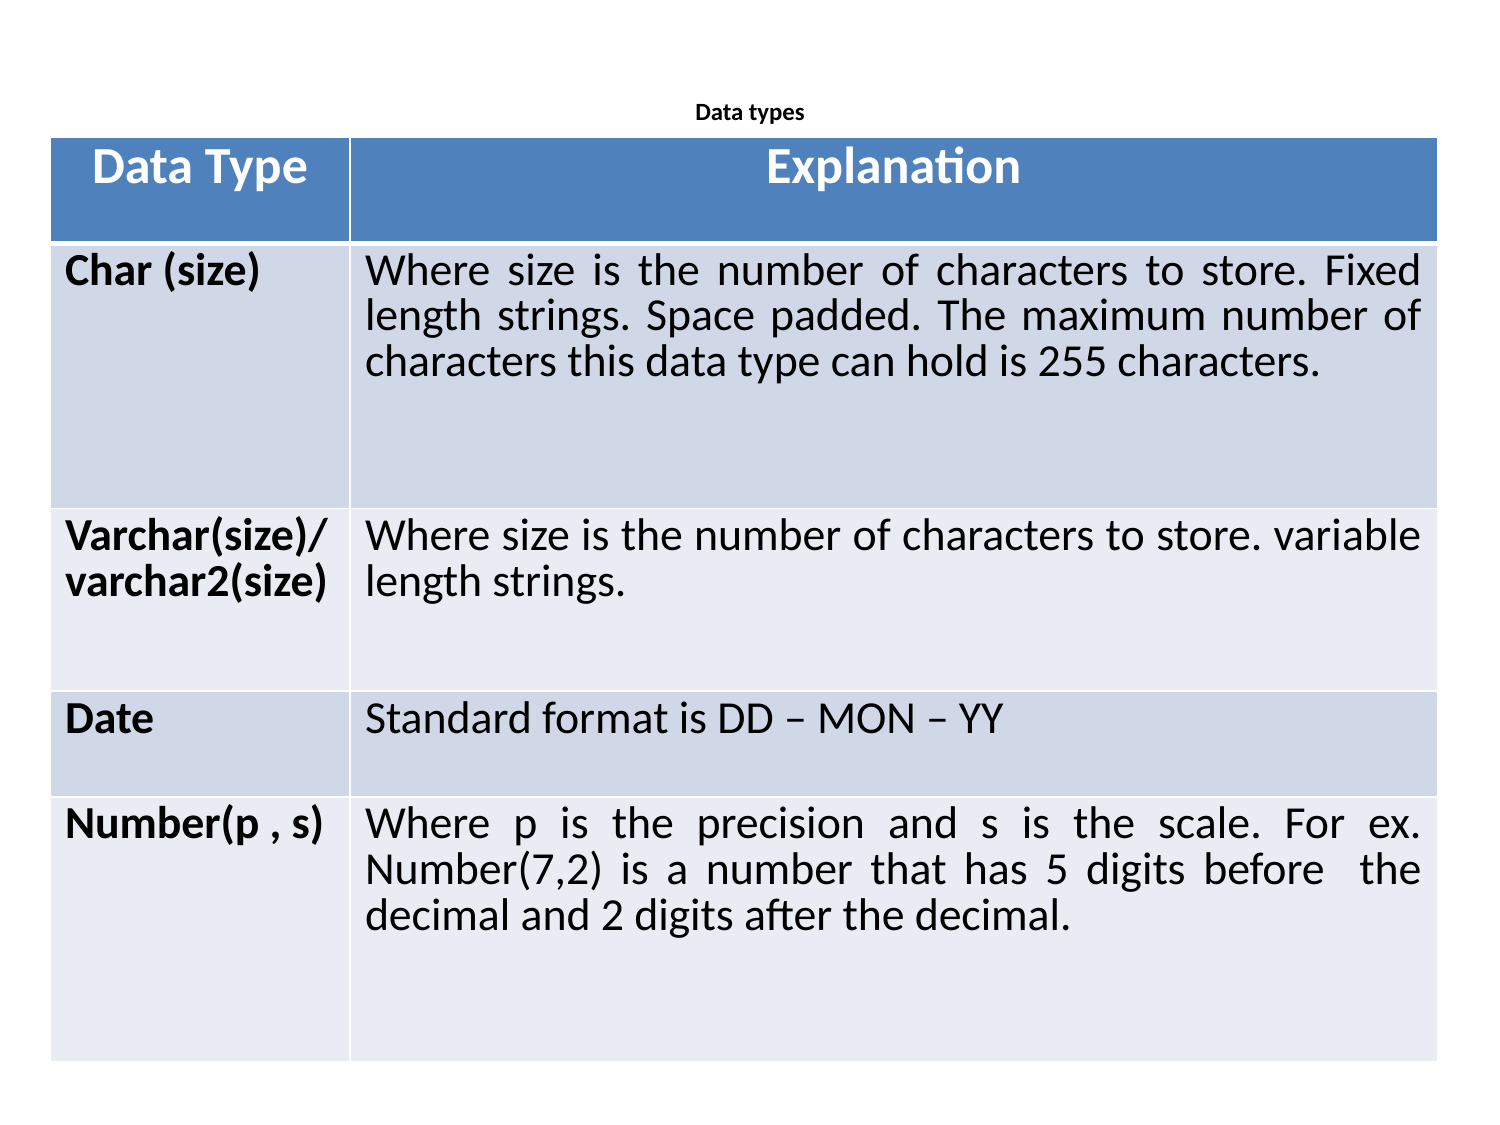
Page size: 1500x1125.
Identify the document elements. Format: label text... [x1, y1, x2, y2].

table_cell Char (size) [51, 246, 349, 508]
table_header Explanation [351, 138, 1437, 241]
table_cell Varchar(size)/varchar2(size) [51, 509, 349, 690]
table_cell Where size is the number of characters to store. variable length strings. [351, 509, 1437, 690]
table_cell Date [51, 692, 349, 796]
table_cell Where size is the number of characters to store. Fixed length strings. Space padded. The maximum number of characters this data type can hold is 255 characters. [351, 246, 1437, 508]
title Data types [75, 87, 1425, 137]
table_cell Where p is the precision and s is the scale. For ex. Number(7,2) is a number that has 5 digits before the decimal and 2 digits after the decimal. [351, 798, 1437, 1061]
table_header Data Type [51, 138, 349, 241]
table_cell Number(p , s) [51, 798, 349, 1061]
table_cell Standard format is DD – MON – YY [351, 692, 1437, 796]
